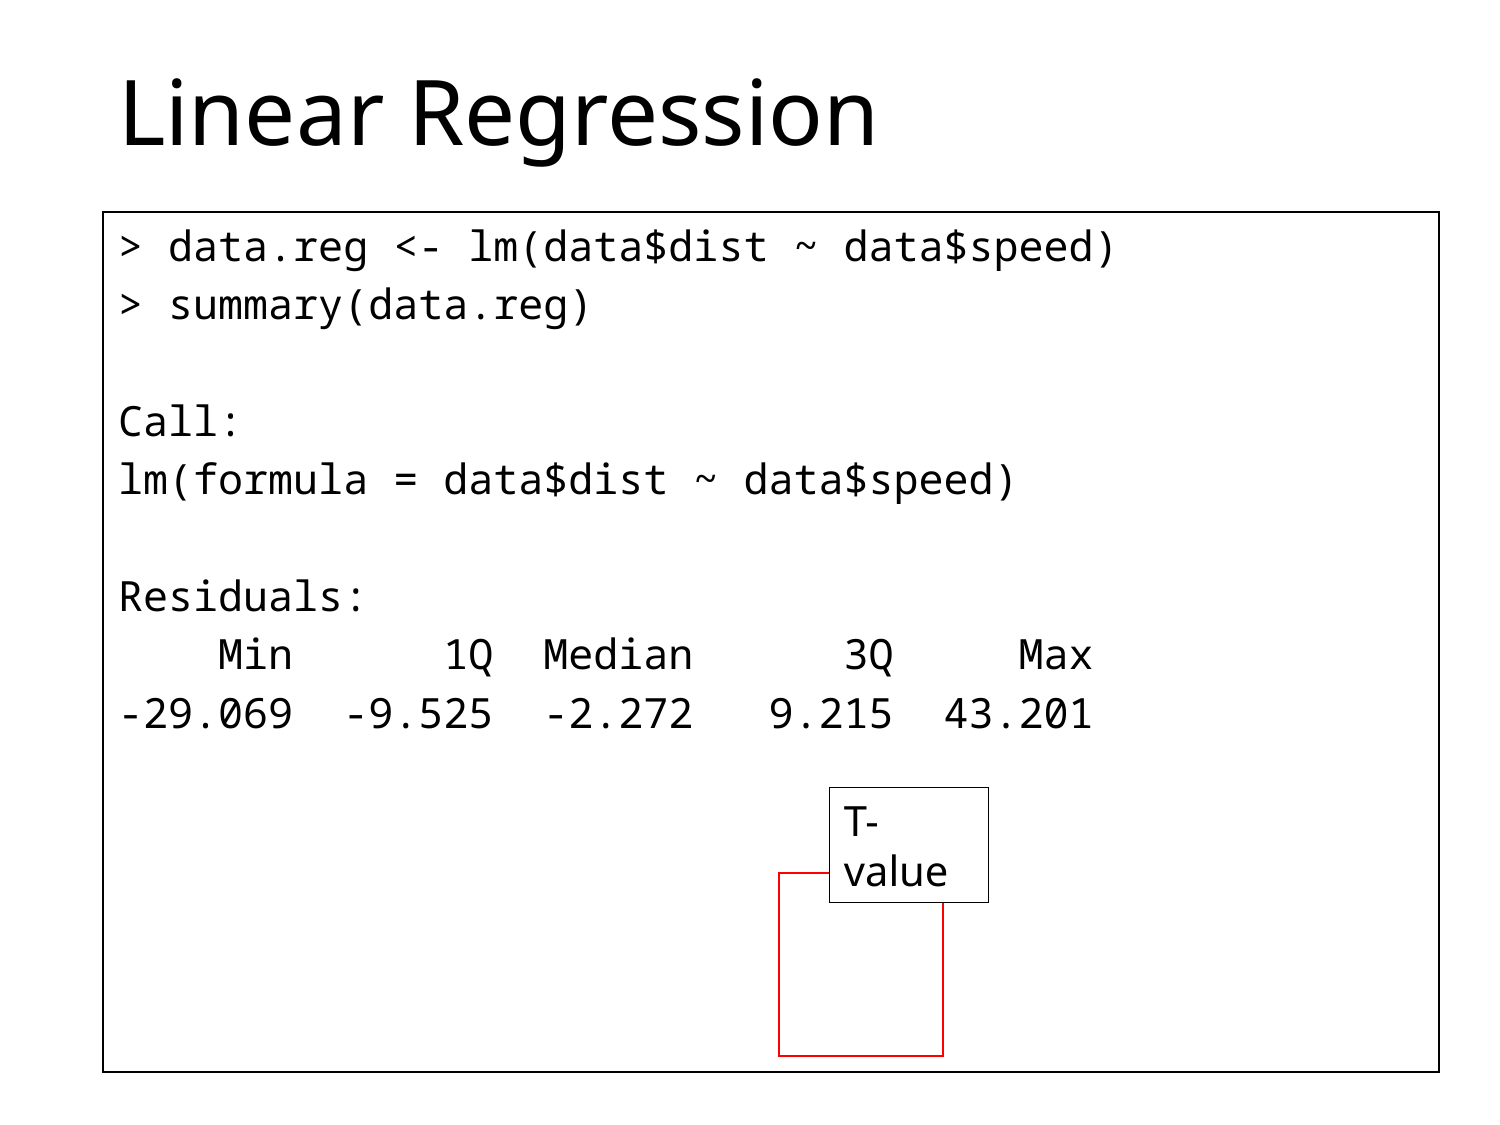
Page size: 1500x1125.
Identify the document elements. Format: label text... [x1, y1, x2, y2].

text_box > data.reg <- lm(data$dist ~ data$speed) > summary(data.reg) Call: lm(formula = data$dist ~ data$speed) Residuals: Min 1Q Median 3Q Max -29.069 -9.525 -2.272 9.215 43.201 Coefficients: Estimate Std. Error t value Pr(>|t|) (Intercept) -17.5791 6.7584 -2.601 0.0123 * data$speed 3.9324 0.4155 9.464 1.49e-12 *** [103, 212, 1440, 1072]
title Linear Regression [103, 59, 1440, 173]
text_box T-value [829, 787, 989, 903]
text_box [778, 872, 944, 1057]
